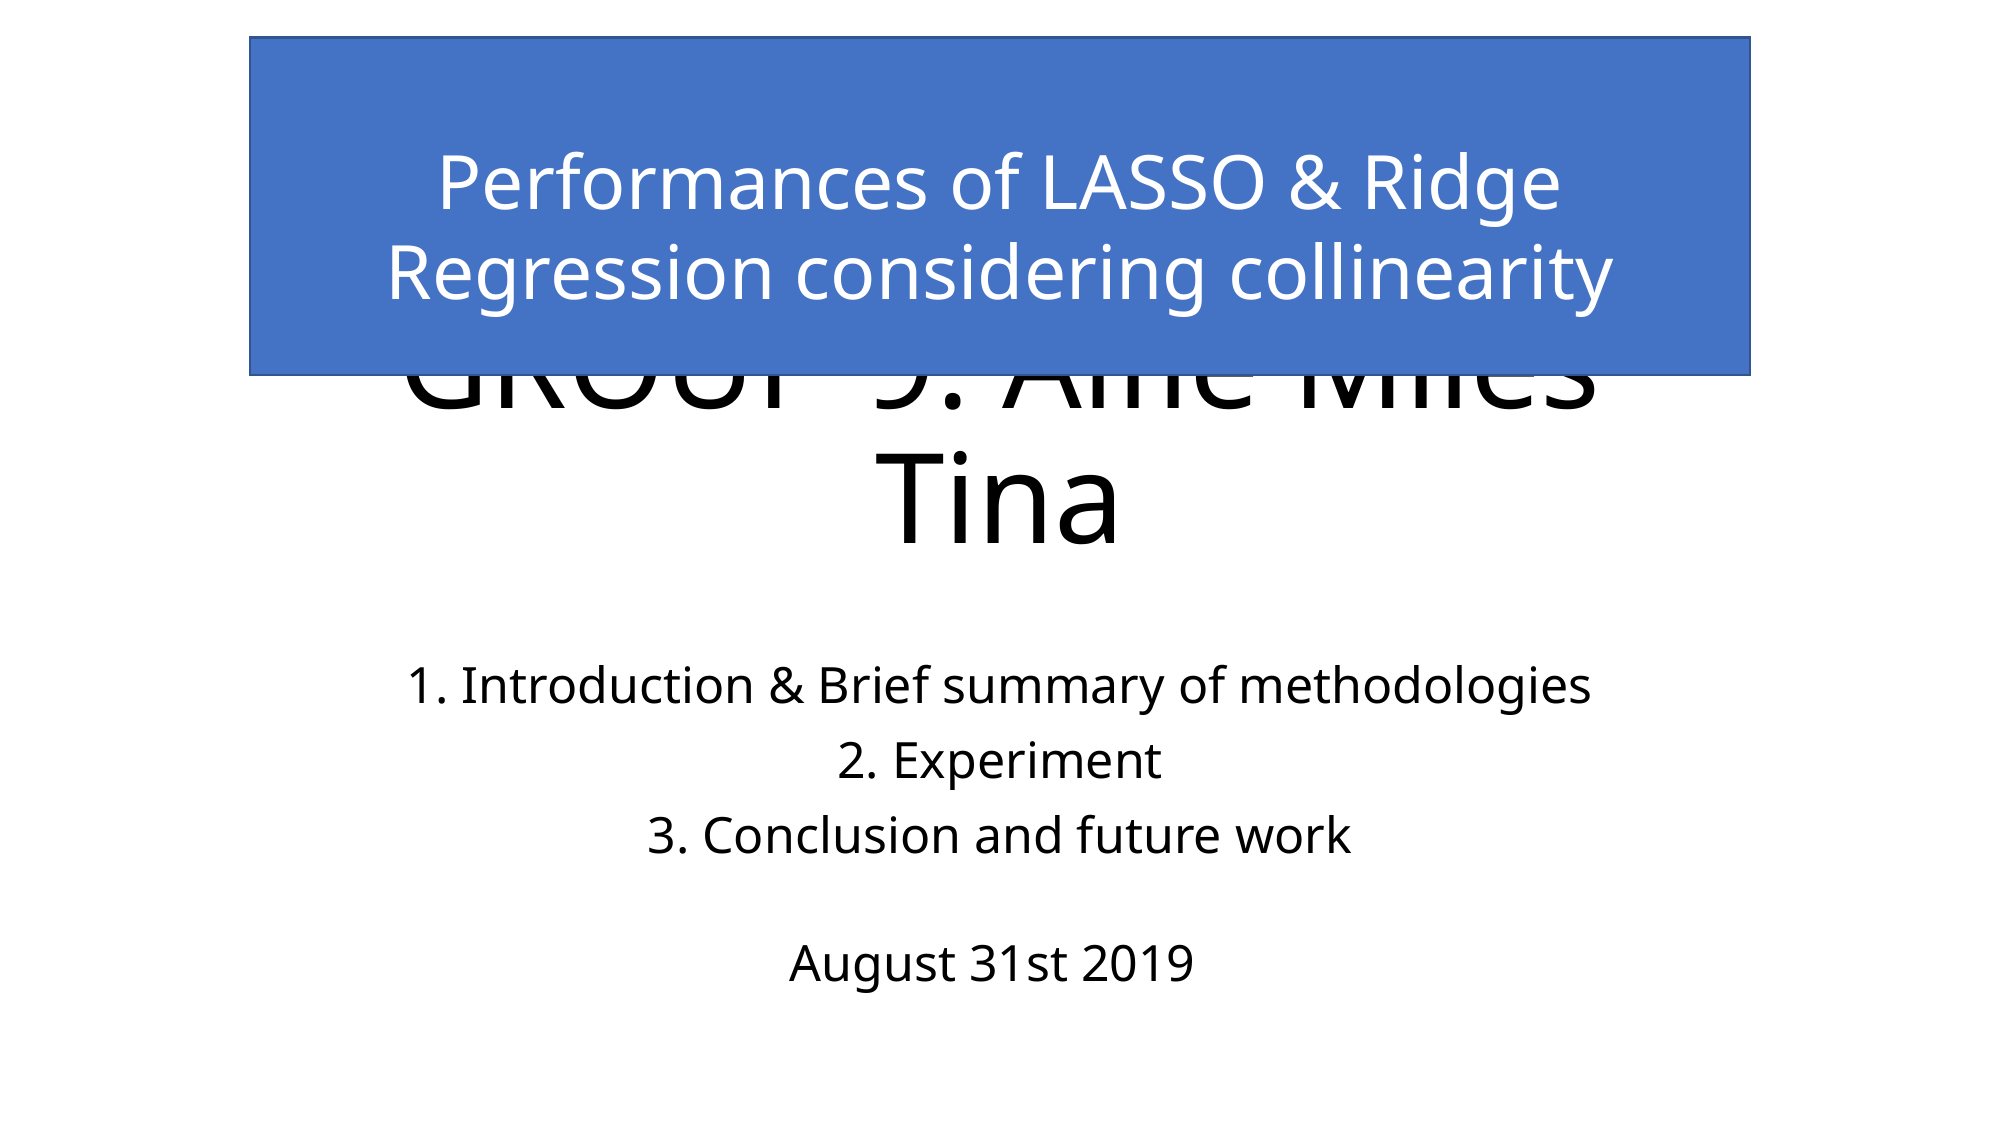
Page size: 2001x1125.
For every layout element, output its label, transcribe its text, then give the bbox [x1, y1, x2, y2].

text_box August 31st 2019 [725, 924, 1260, 1000]
text_box Performances of LASSO & Ridge Regression considering collinearity [249, 36, 1751, 376]
subtitle 1. Introduction & Brief summary of methodologies 2. Experiment 3. Conclusion and future work [249, 652, 1750, 925]
title GROUP 9: Alfie Miles Tina [249, 376, 1750, 579]
